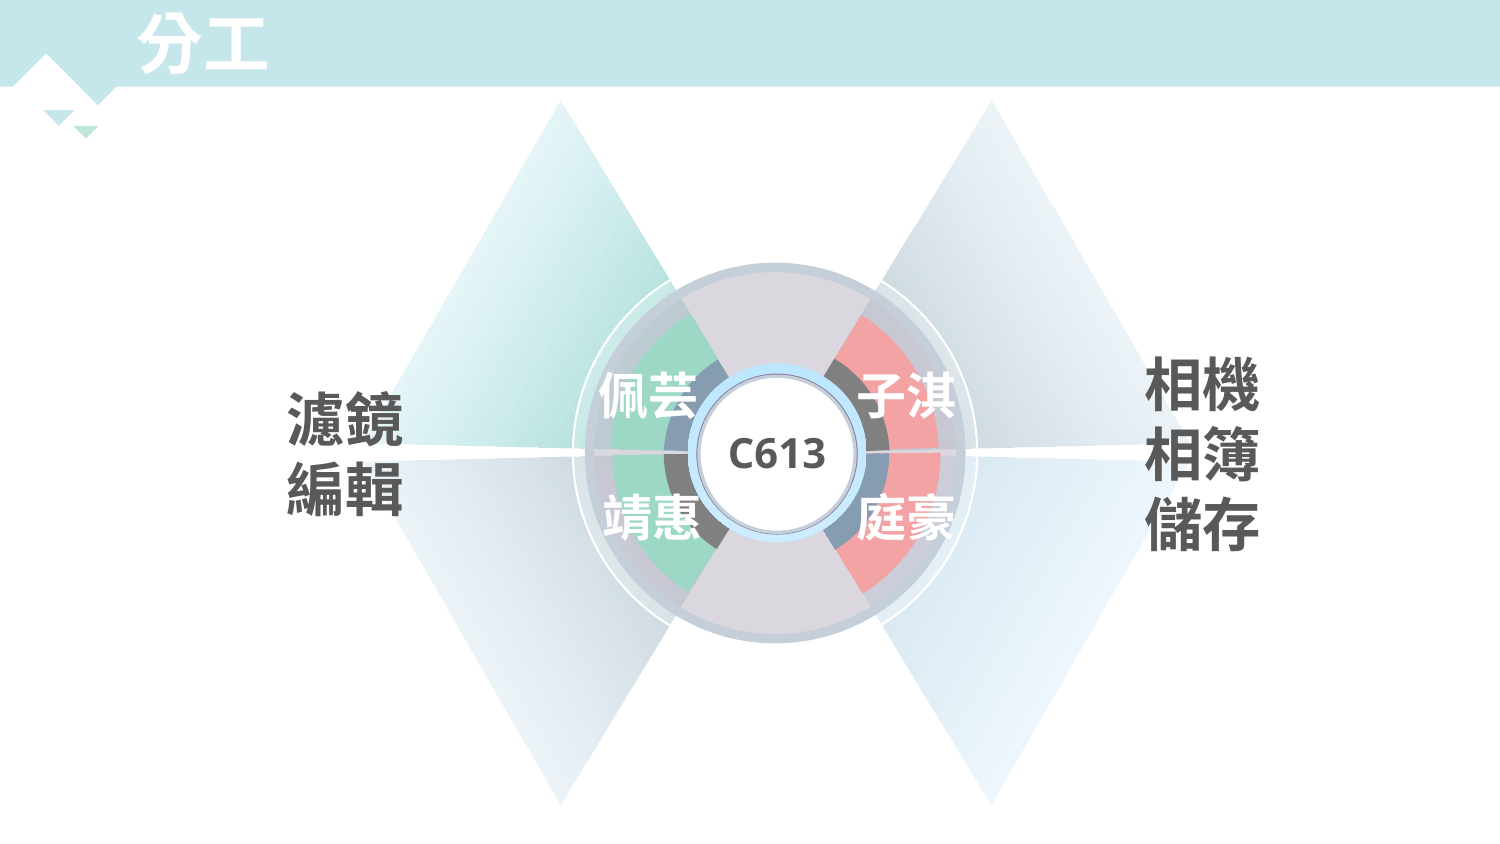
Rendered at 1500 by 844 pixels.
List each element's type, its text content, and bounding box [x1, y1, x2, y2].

text_box [905, 456, 1129, 805]
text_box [572, 250, 978, 656]
text_box 濾鏡 編輯 [272, 375, 419, 531]
text_box 分工 [121, 0, 561, 89]
text_box [401, 100, 651, 448]
text_box [402, 456, 646, 805]
text_box [900, 100, 1130, 449]
text_box 相機 相簿 儲存 [1129, 340, 1277, 566]
